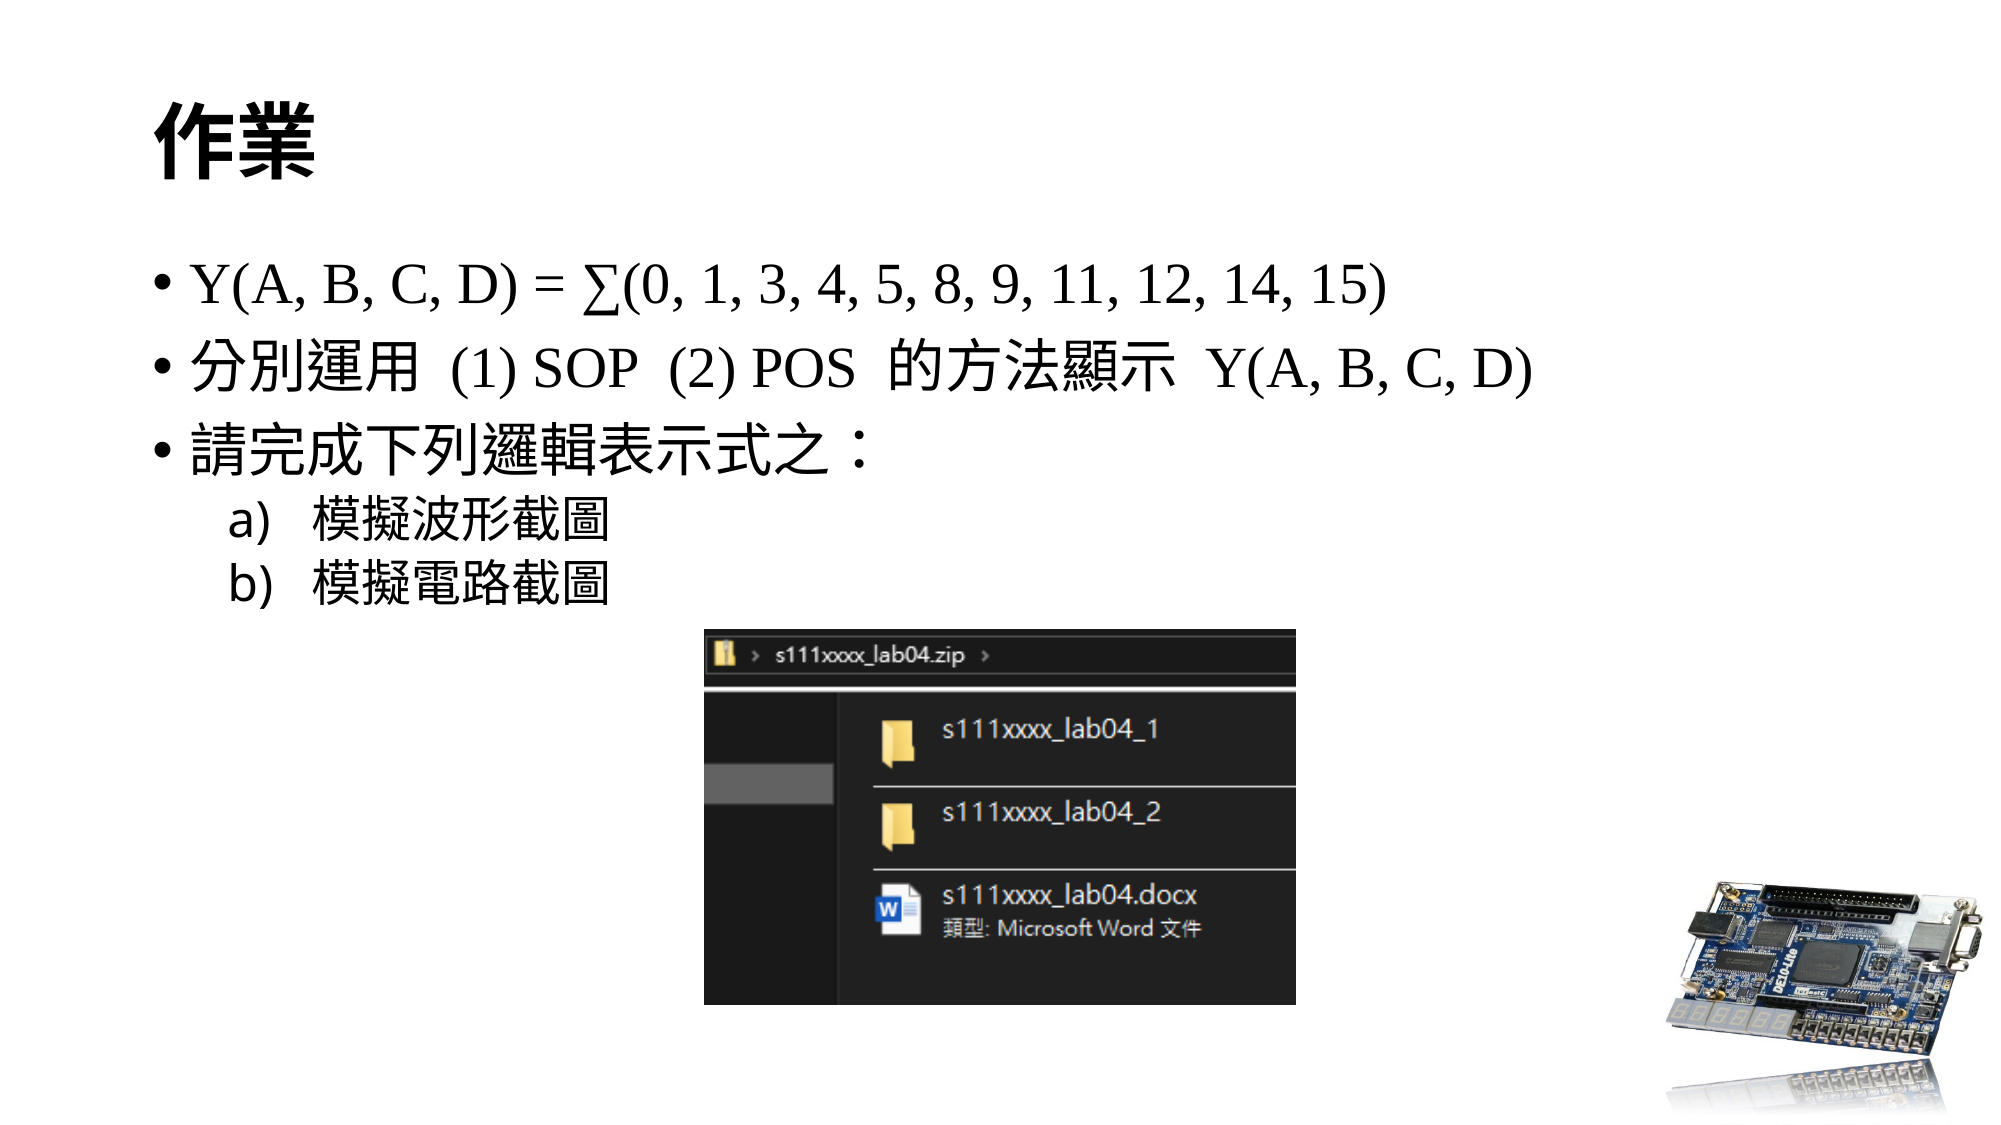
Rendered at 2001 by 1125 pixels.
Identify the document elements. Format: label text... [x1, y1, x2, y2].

title 作業 [137, 59, 1863, 231]
list Y(A, B, C, D) = ∑(0, 1, 3, 4, 5, 8, 9, 11, 12, 14, 15) 分別運用 (1) SOP (2) POS 的方法顯示 Y(A, B, C, D) 請完成下列邏輯表示式之： 模擬波形截圖 模擬電路截圖 [137, 246, 1863, 1014]
picture [1645, 871, 2000, 1125]
picture [704, 629, 1296, 1005]
